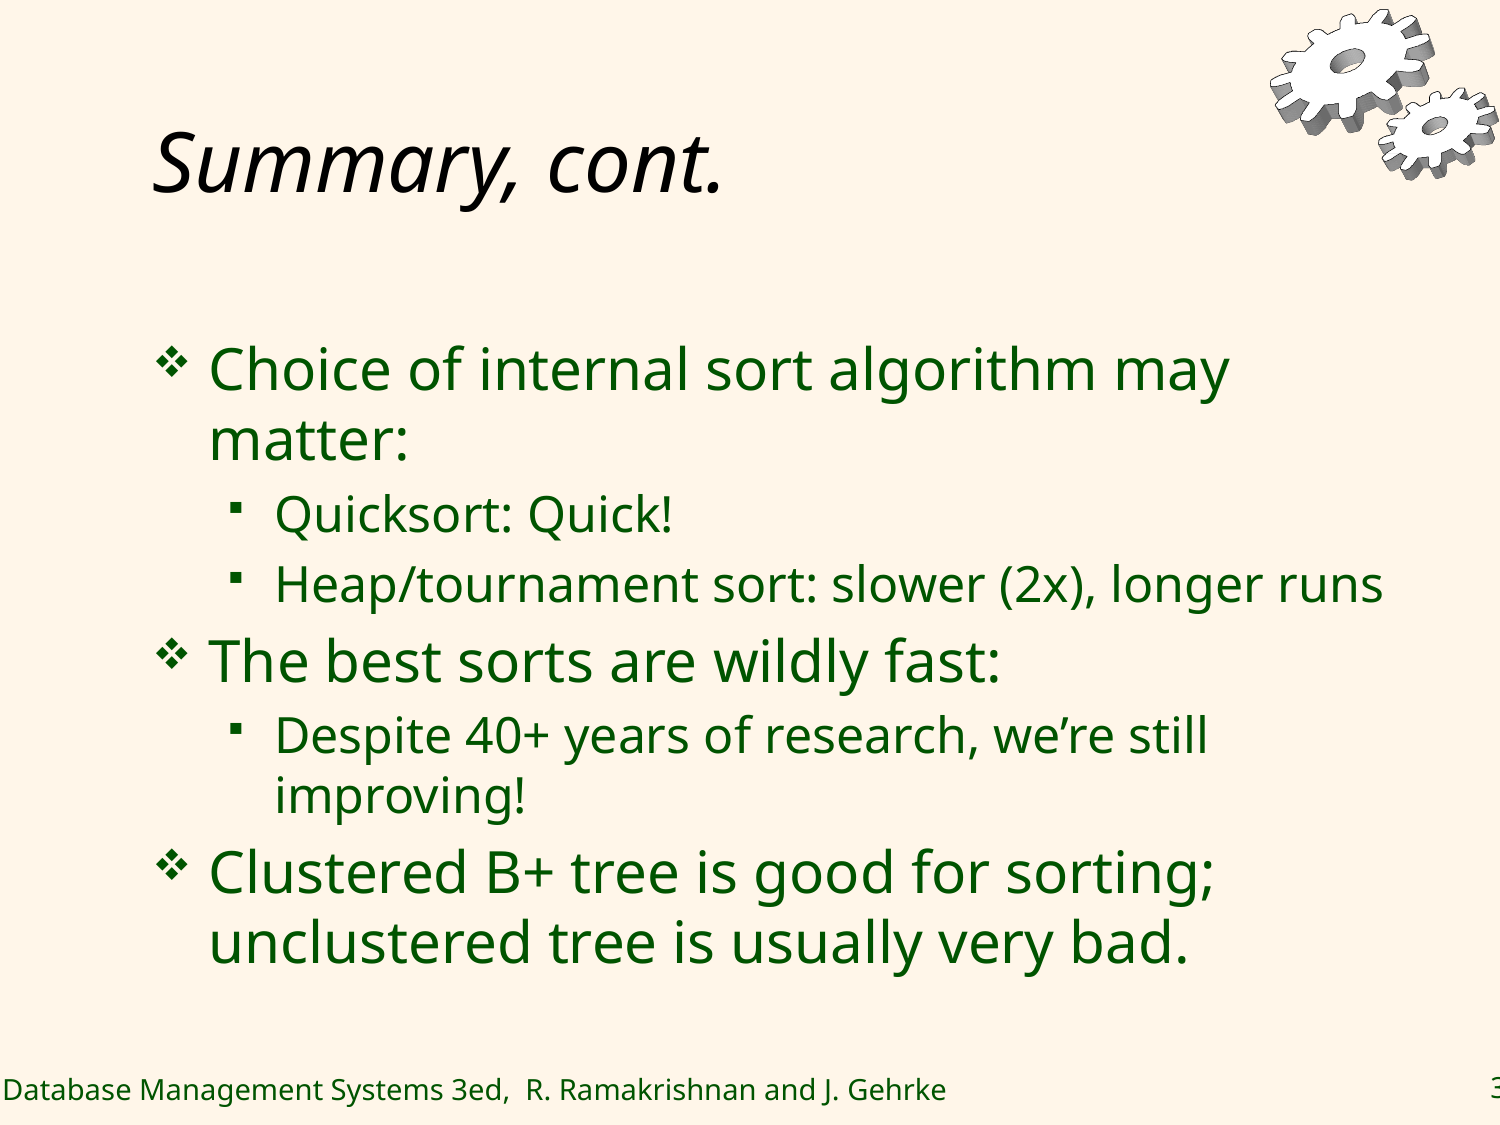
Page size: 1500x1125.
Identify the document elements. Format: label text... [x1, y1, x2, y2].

title Summary, cont. [137, 68, 1413, 251]
text_box [512, 1024, 988, 1100]
text_box [112, 1024, 425, 1100]
list Choice of internal sort algorithm may matter: Quicksort: Quick! Heap/tournament sort: slower (2x), longer runs The best sorts are wildly fast: Despite 40+ years of research, we’re still improving! Clustered B+ tree is good for sorting; unclustered tree is usually very bad. [137, 324, 1413, 994]
